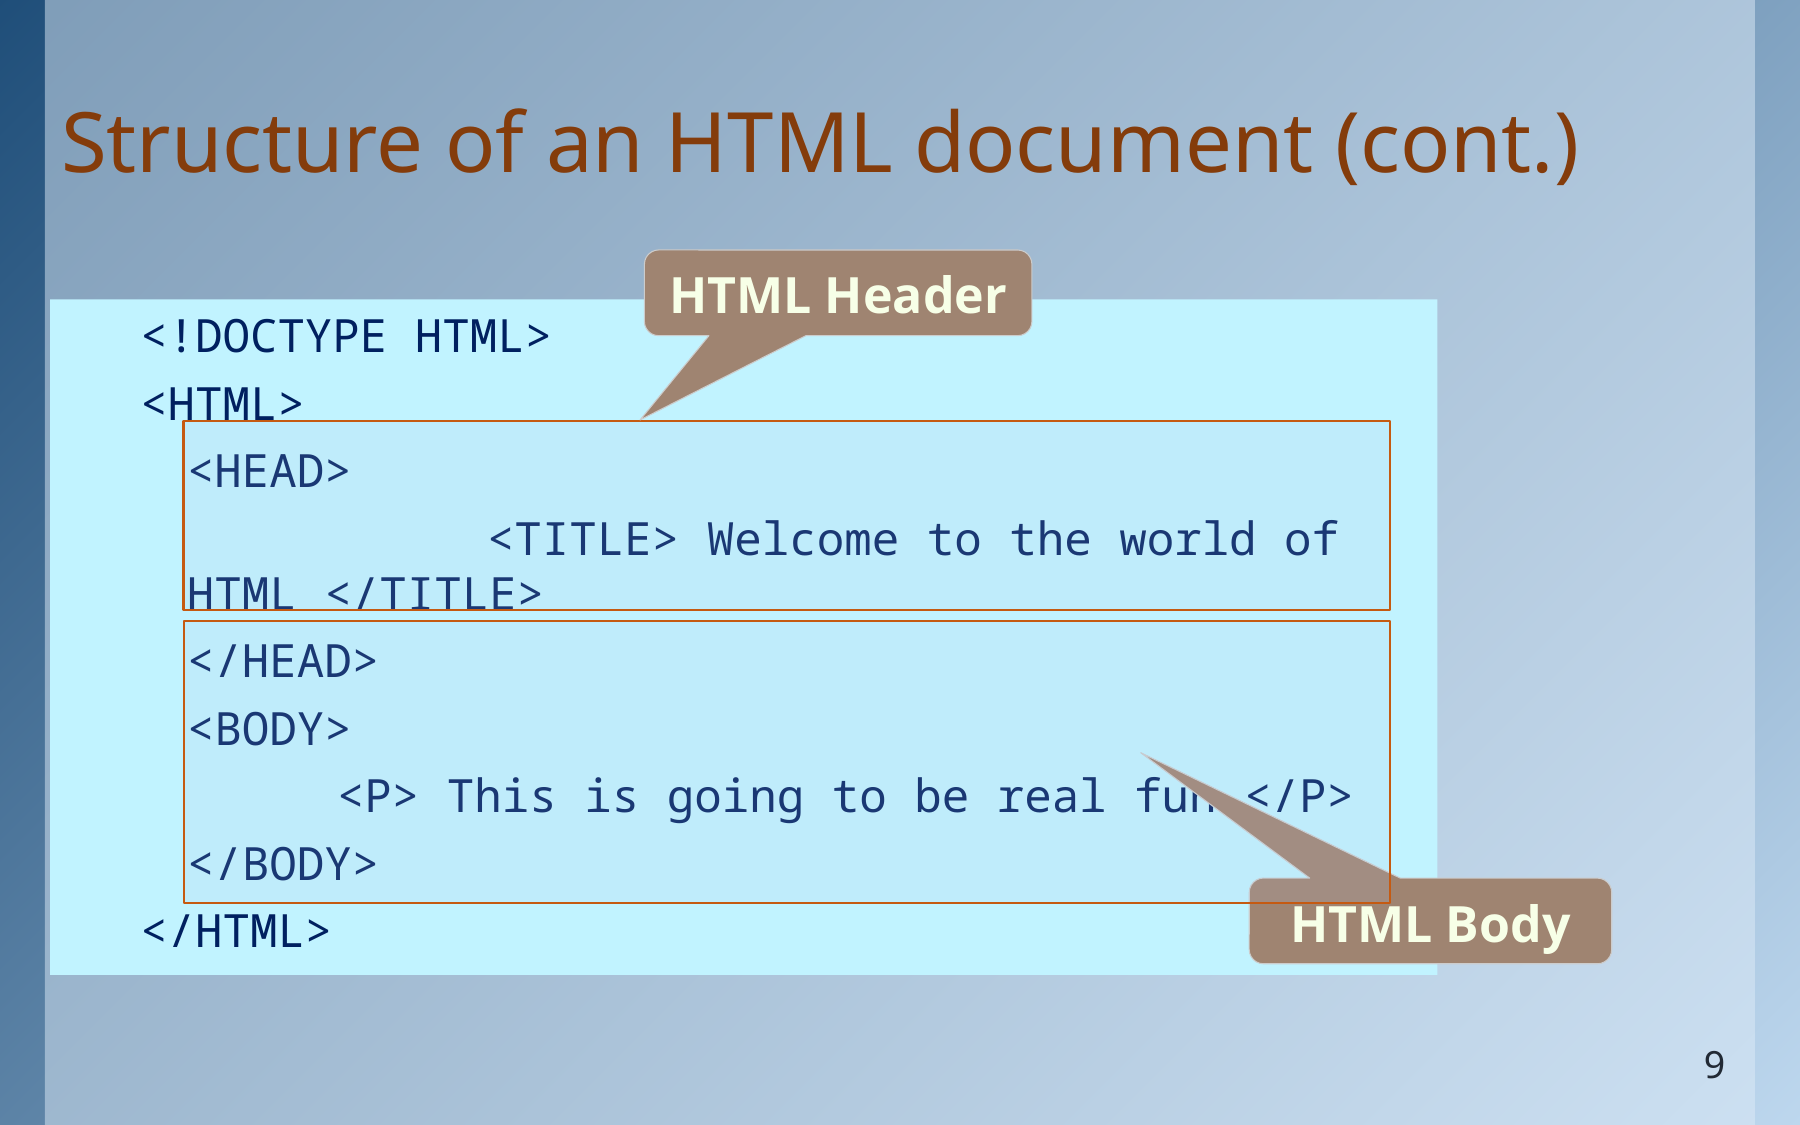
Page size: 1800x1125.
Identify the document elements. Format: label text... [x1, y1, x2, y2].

text_box HTML Body [1249, 873, 1612, 964]
text_box <!DOCTYPE HTML> <HTML> <HEAD> <TITLE> Welcome to the world of HTML </TITLE> </HEAD> <BODY> <P> This is going to be real fun </P> </BODY> </HTML> [50, 299, 1438, 975]
text_box [184, 620, 1391, 904]
text_box [183, 421, 1390, 611]
slide_number 9 [1581, 1050, 1746, 1103]
text_box HTML Header [640, 249, 1032, 420]
title Structure of an HTML document (cont.) [40, 12, 1800, 200]
